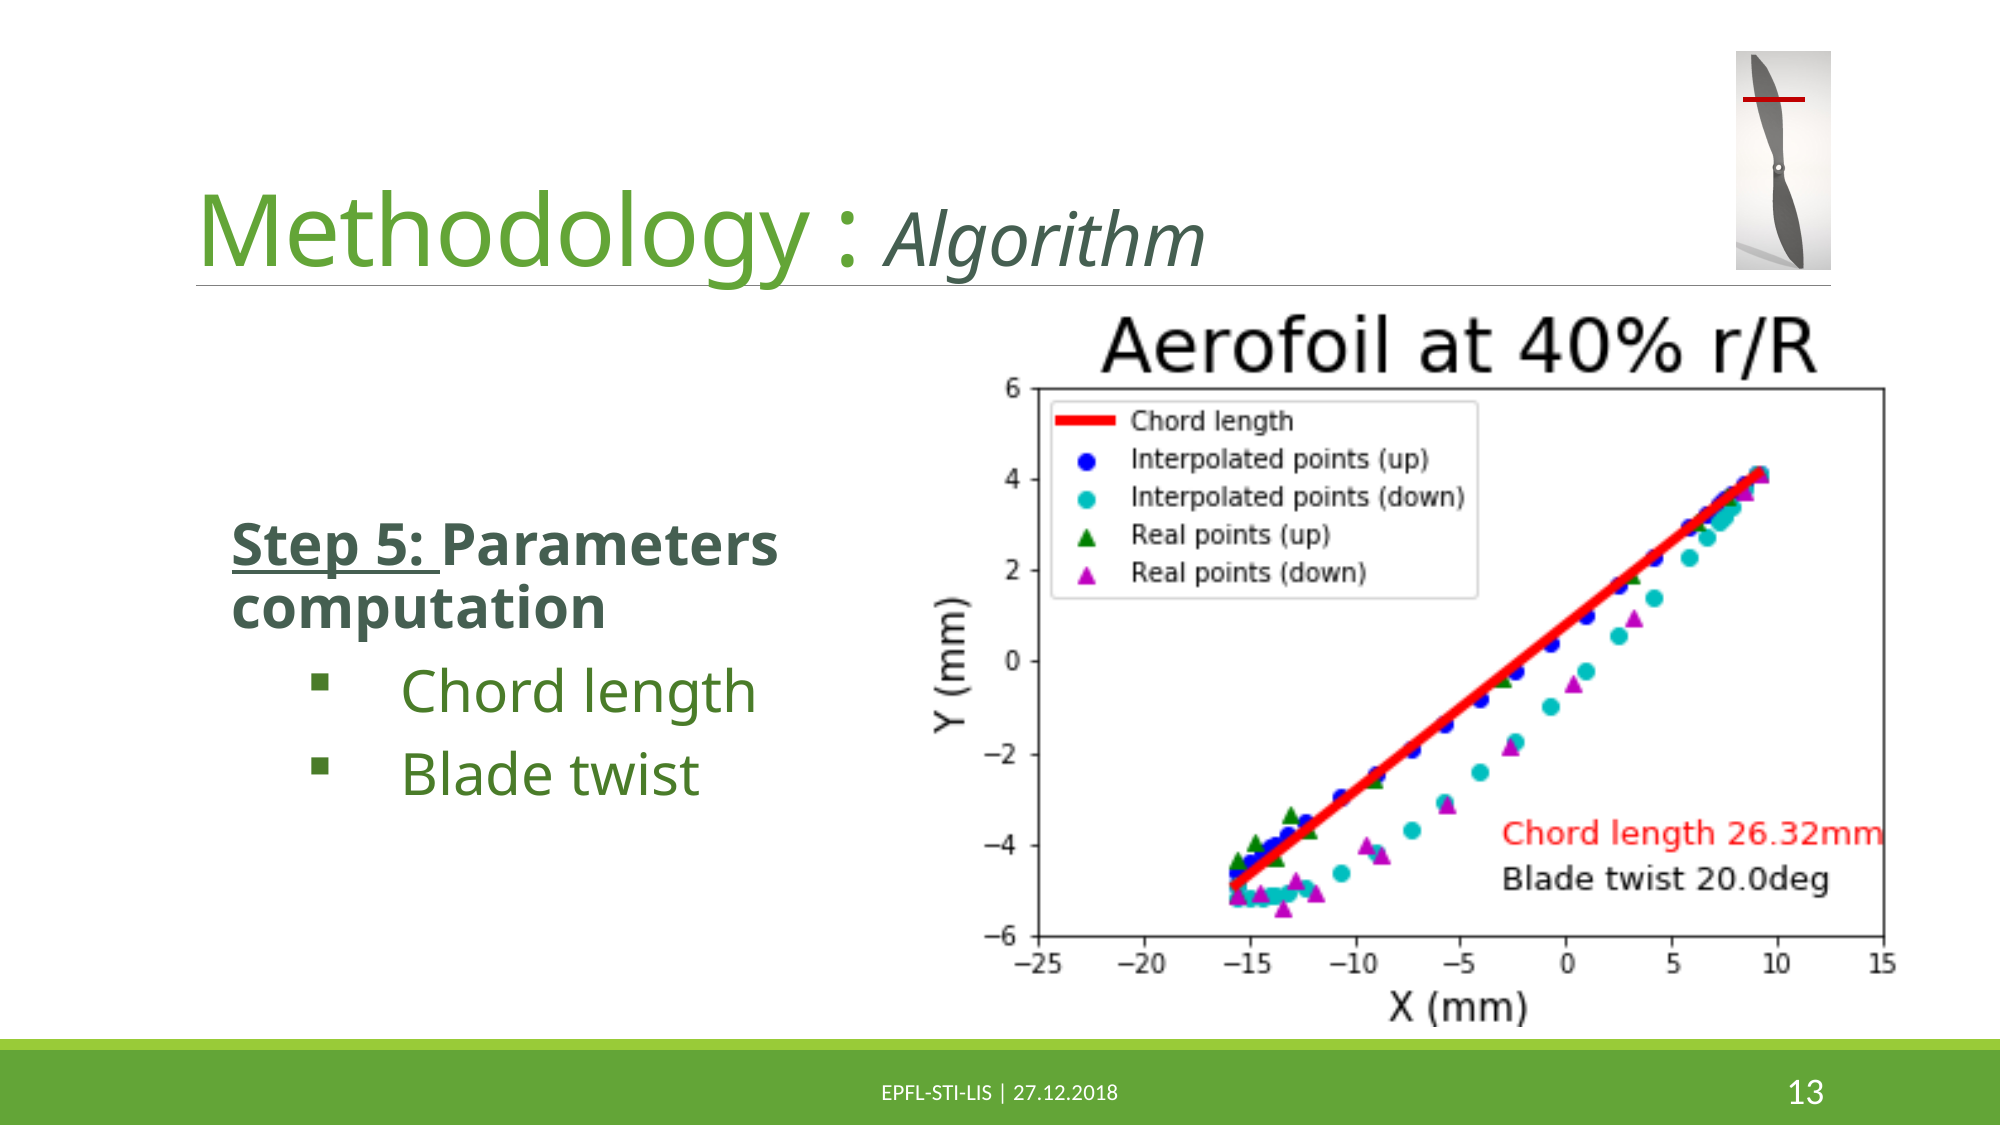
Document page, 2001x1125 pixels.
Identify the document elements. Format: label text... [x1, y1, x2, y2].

slide_number 13 [1624, 1059, 1840, 1120]
text_box Step 5: Parameters computation Chord length Blade twist [216, 507, 898, 816]
title Methodology : Algorithm [180, 0, 1840, 295]
picture [901, 299, 1992, 1028]
picture [1735, 51, 1832, 271]
footer EPFL-STI-LIS | 27.12.2018 [604, 1061, 1396, 1122]
